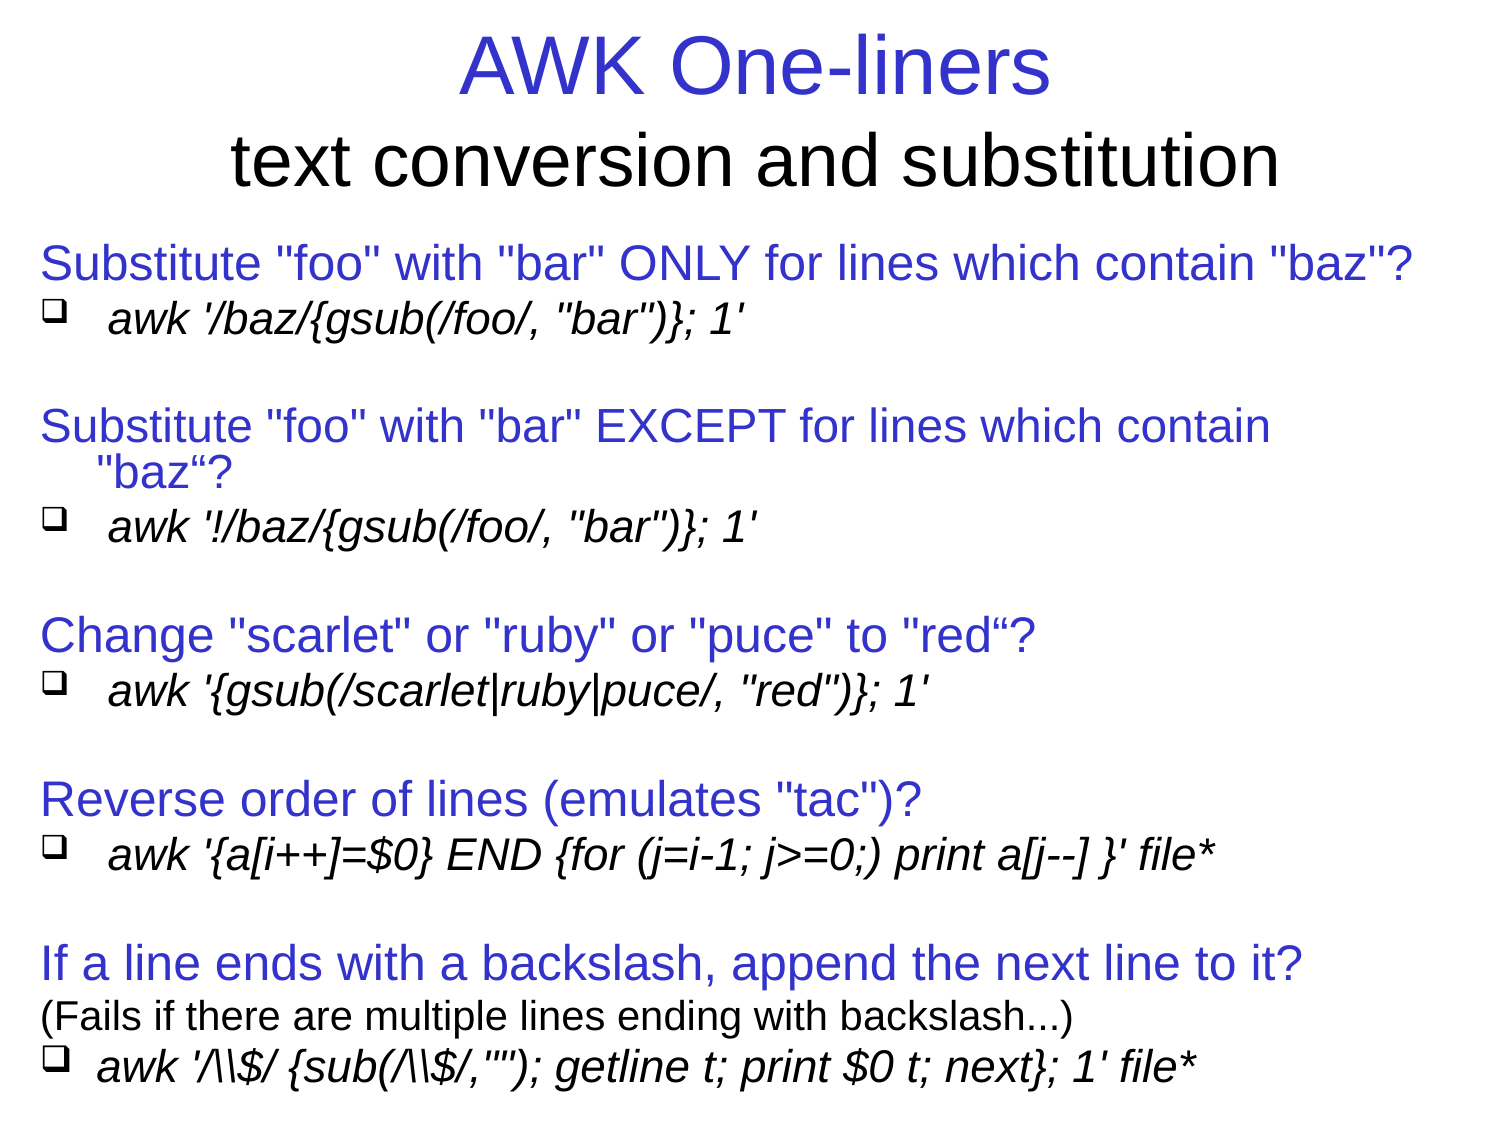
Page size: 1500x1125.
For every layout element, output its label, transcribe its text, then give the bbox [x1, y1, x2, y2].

list Substitute "foo" with "bar" ONLY for lines which contain "baz"? awk '/baz/{gsub(/foo/, "bar")}; 1' Substitute "foo" with "bar" EXCEPT for lines which contain "baz“? awk '!/baz/{gsub(/foo/, "bar")}; 1' Change "scarlet" or "ruby" or "puce" to "red“? awk '{gsub(/scarlet|ruby|puce/, "red")}; 1' Reverse order of lines (emulates "tac")? awk '{a[i++]=$0} END {for (j=i-1; j>=0;) print a[j--] }' file* If a line ends with a backslash, append the next line to it? (Fails if there are multiple lines ending with backslash...) awk '/\\$/ {sub(/\\$/,""); getline t; print $0 t; next}; 1' file* [24, 174, 1438, 1088]
title AWK One-liners text conversion and substitution [37, 0, 1476, 213]
